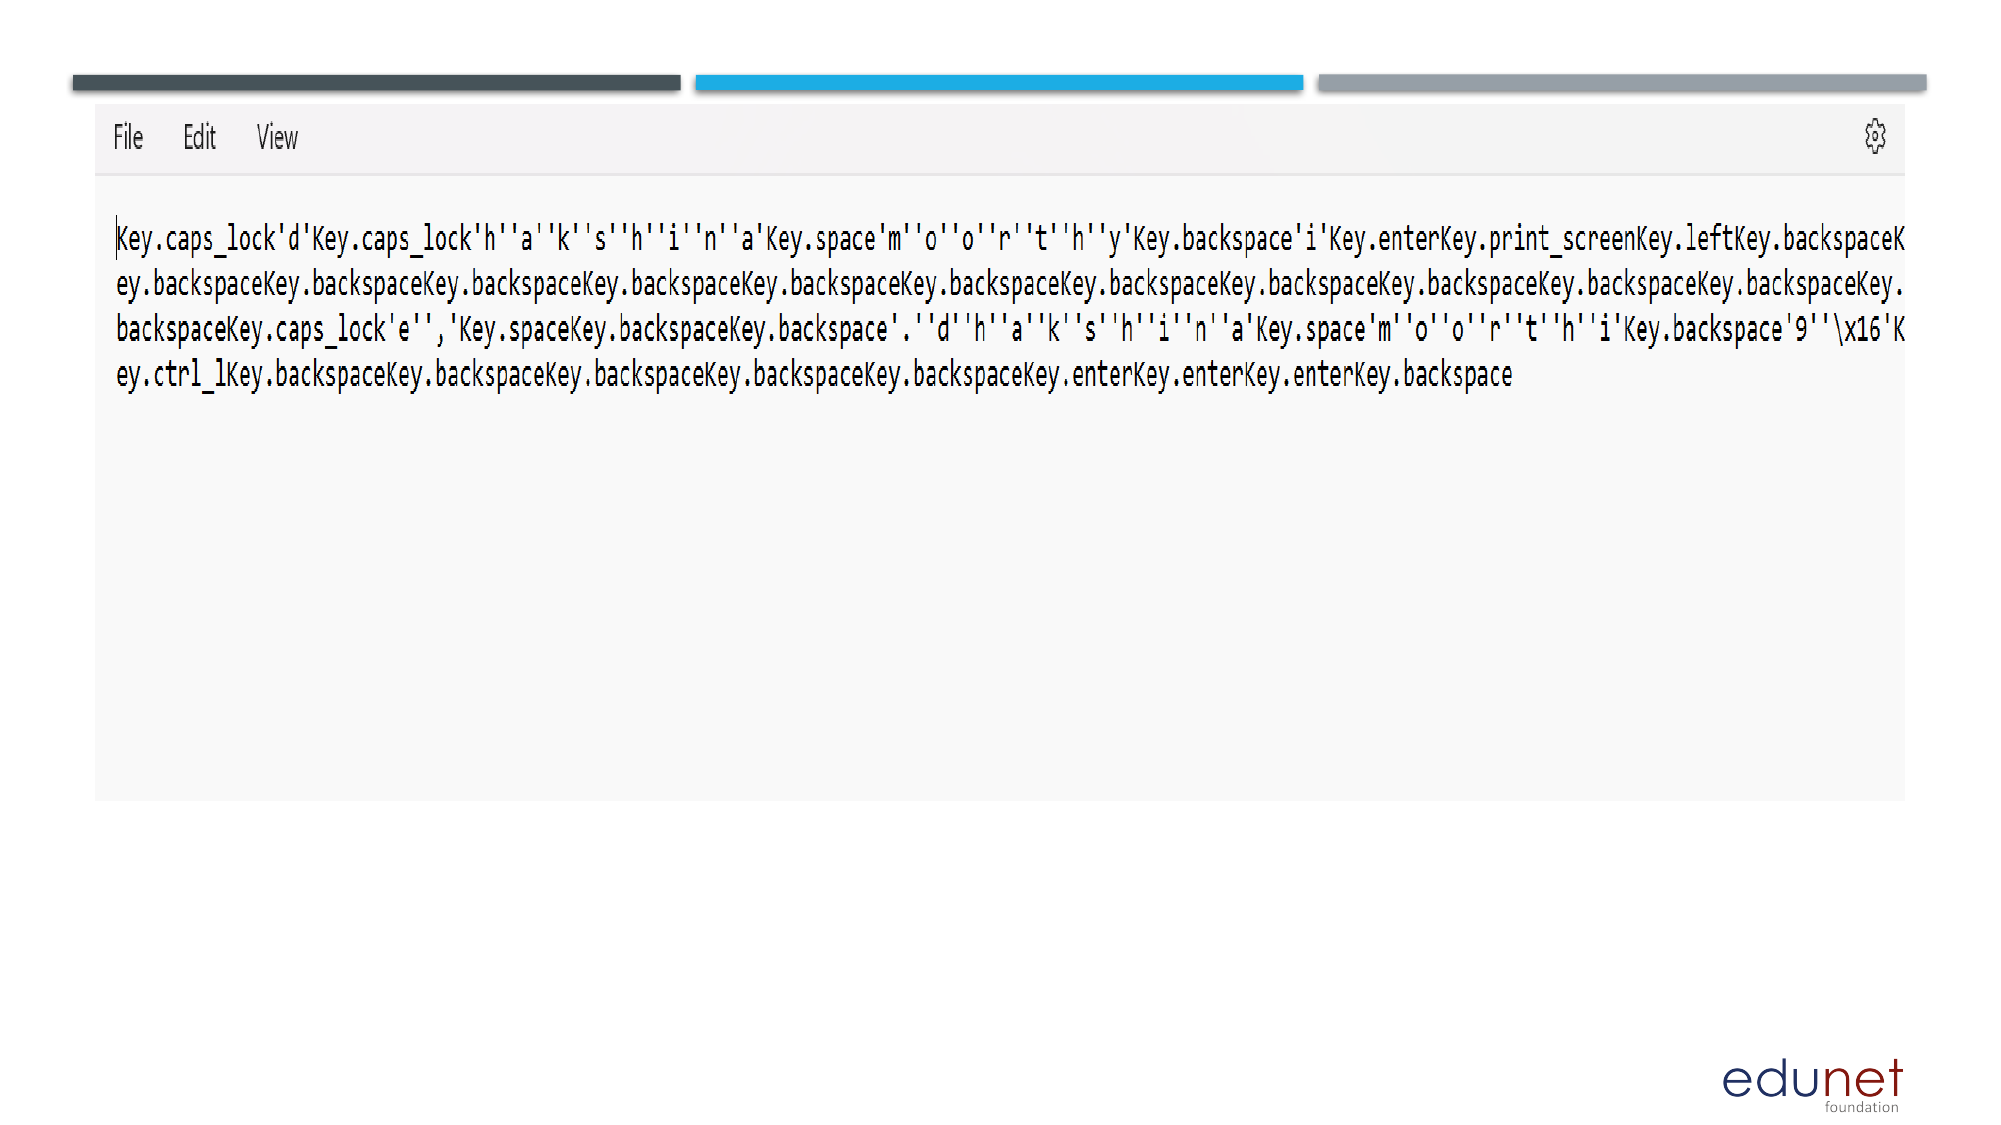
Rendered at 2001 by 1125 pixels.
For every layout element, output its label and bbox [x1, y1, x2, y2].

list [94, 104, 1906, 801]
picture [1719, 1056, 1905, 1116]
